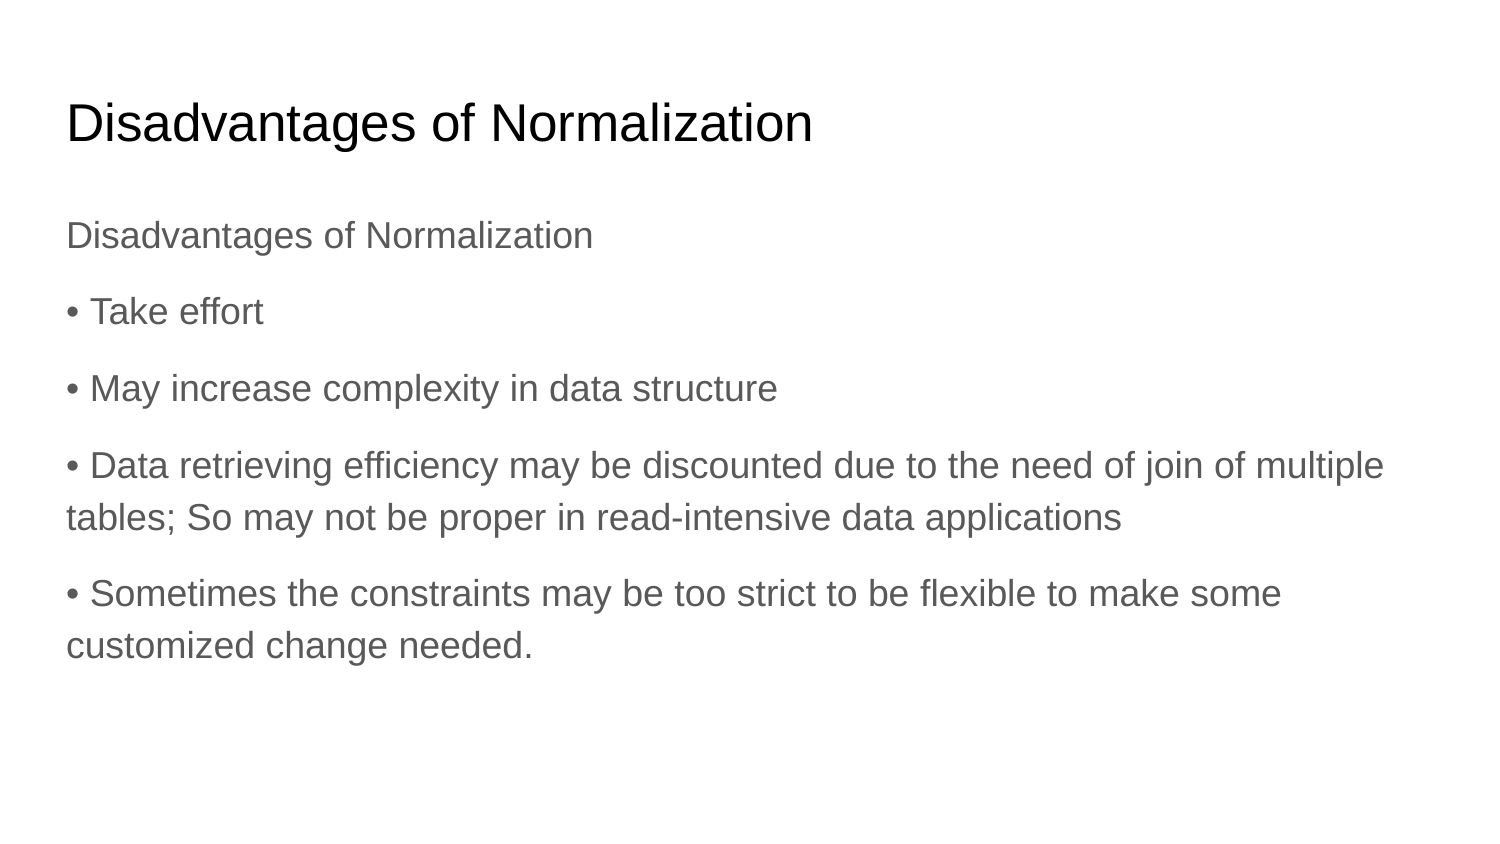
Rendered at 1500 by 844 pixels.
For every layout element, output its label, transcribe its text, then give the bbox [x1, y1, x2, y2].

title Disadvantages of Normalization [51, 72, 1449, 167]
list Disadvantages of Normalization • Take effort • May increase complexity in data structure • Data retrieving efficiency may be discounted due to the need of join of multiple tables; So may not be proper in read-intensive data applications • Sometimes the constraints may be too strict to be flexible to make some customized change needed. [51, 189, 1449, 750]
